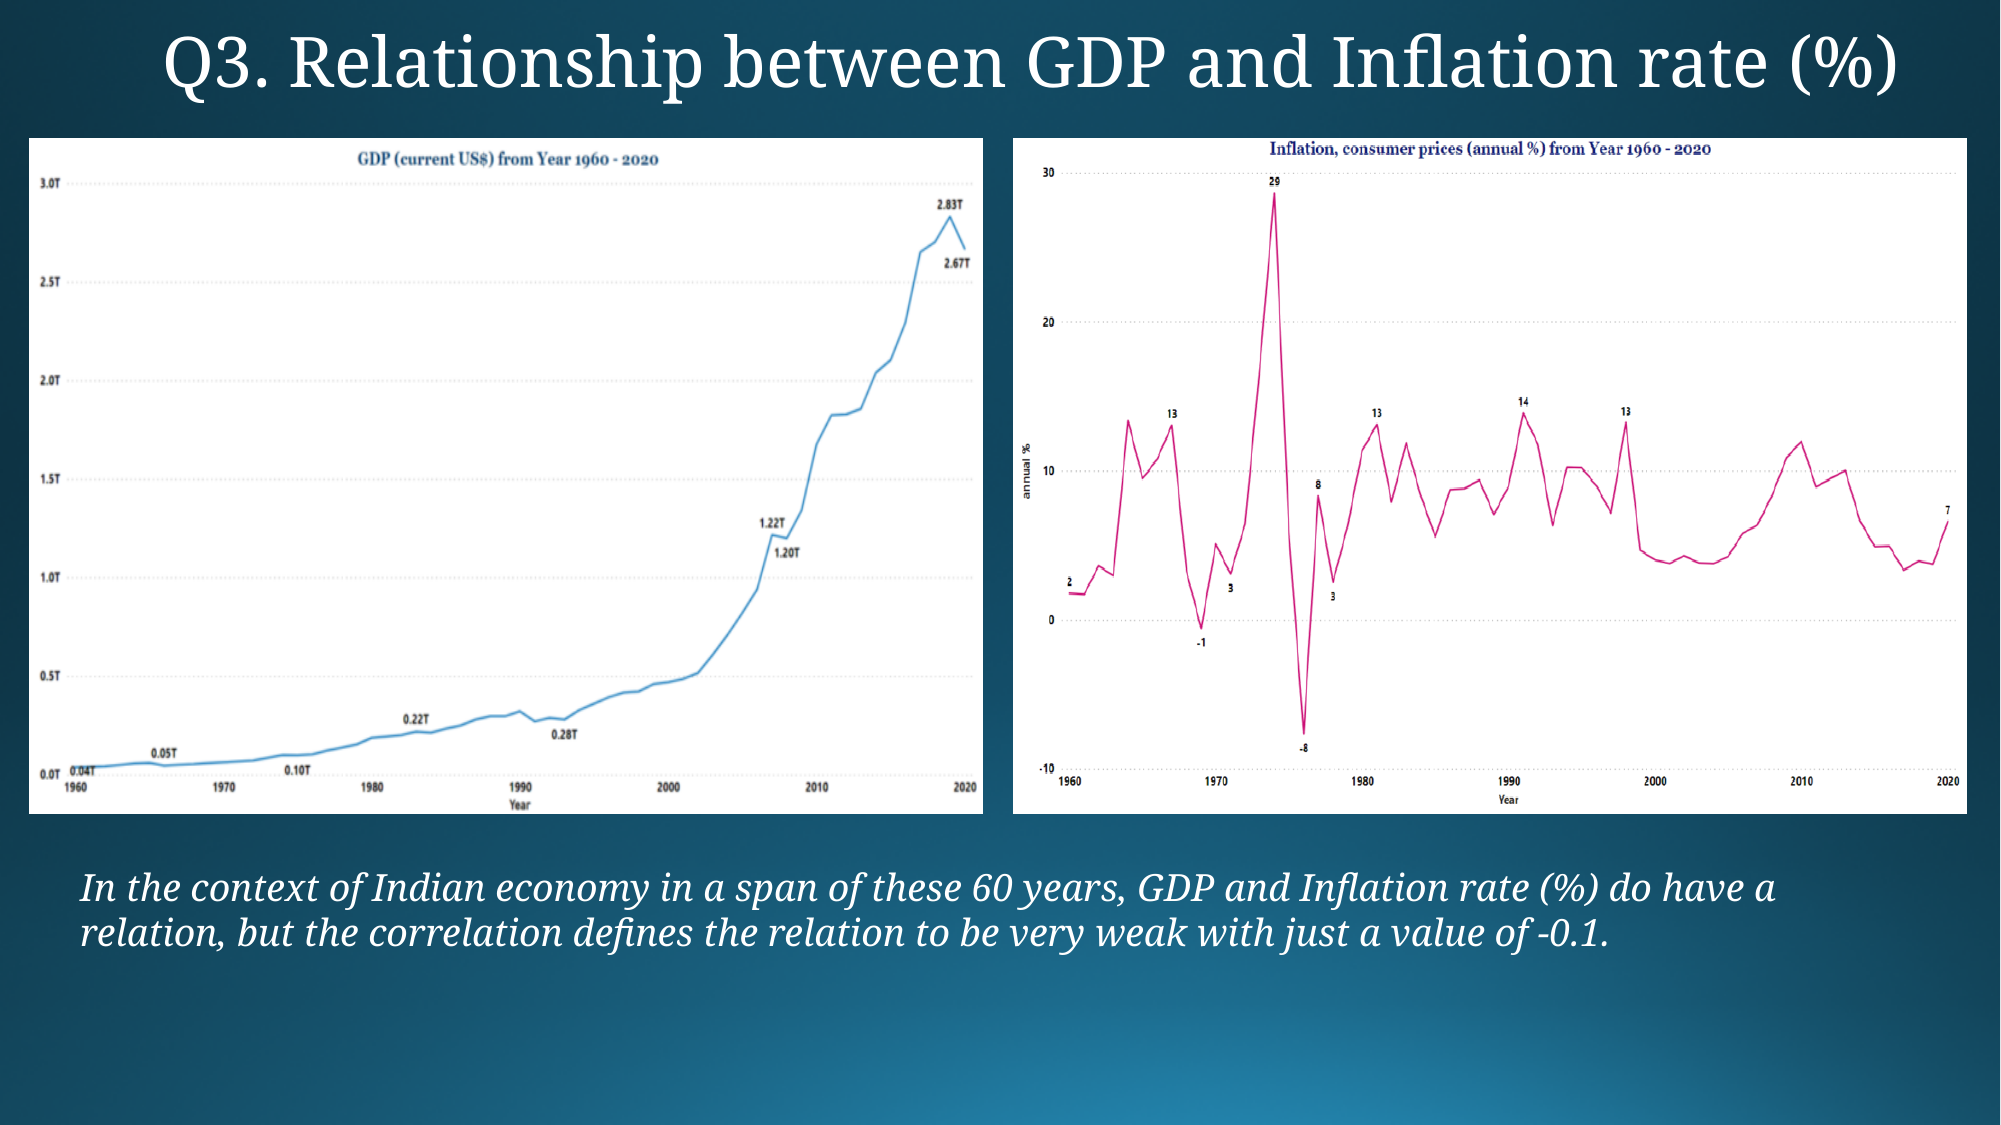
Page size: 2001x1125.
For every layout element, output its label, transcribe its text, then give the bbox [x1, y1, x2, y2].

text_box In the context of Indian economy in a span of these 60 years, GDP and Inflation rate (%) do have a relation, but the correlation defines the relation to be very weak with just a value of -0.1. [65, 856, 1937, 961]
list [29, 138, 983, 815]
title Q3. Relationship between GDP and Inflation rate (%) [137, 10, 1926, 120]
picture [0, 0, 2001, 1125]
